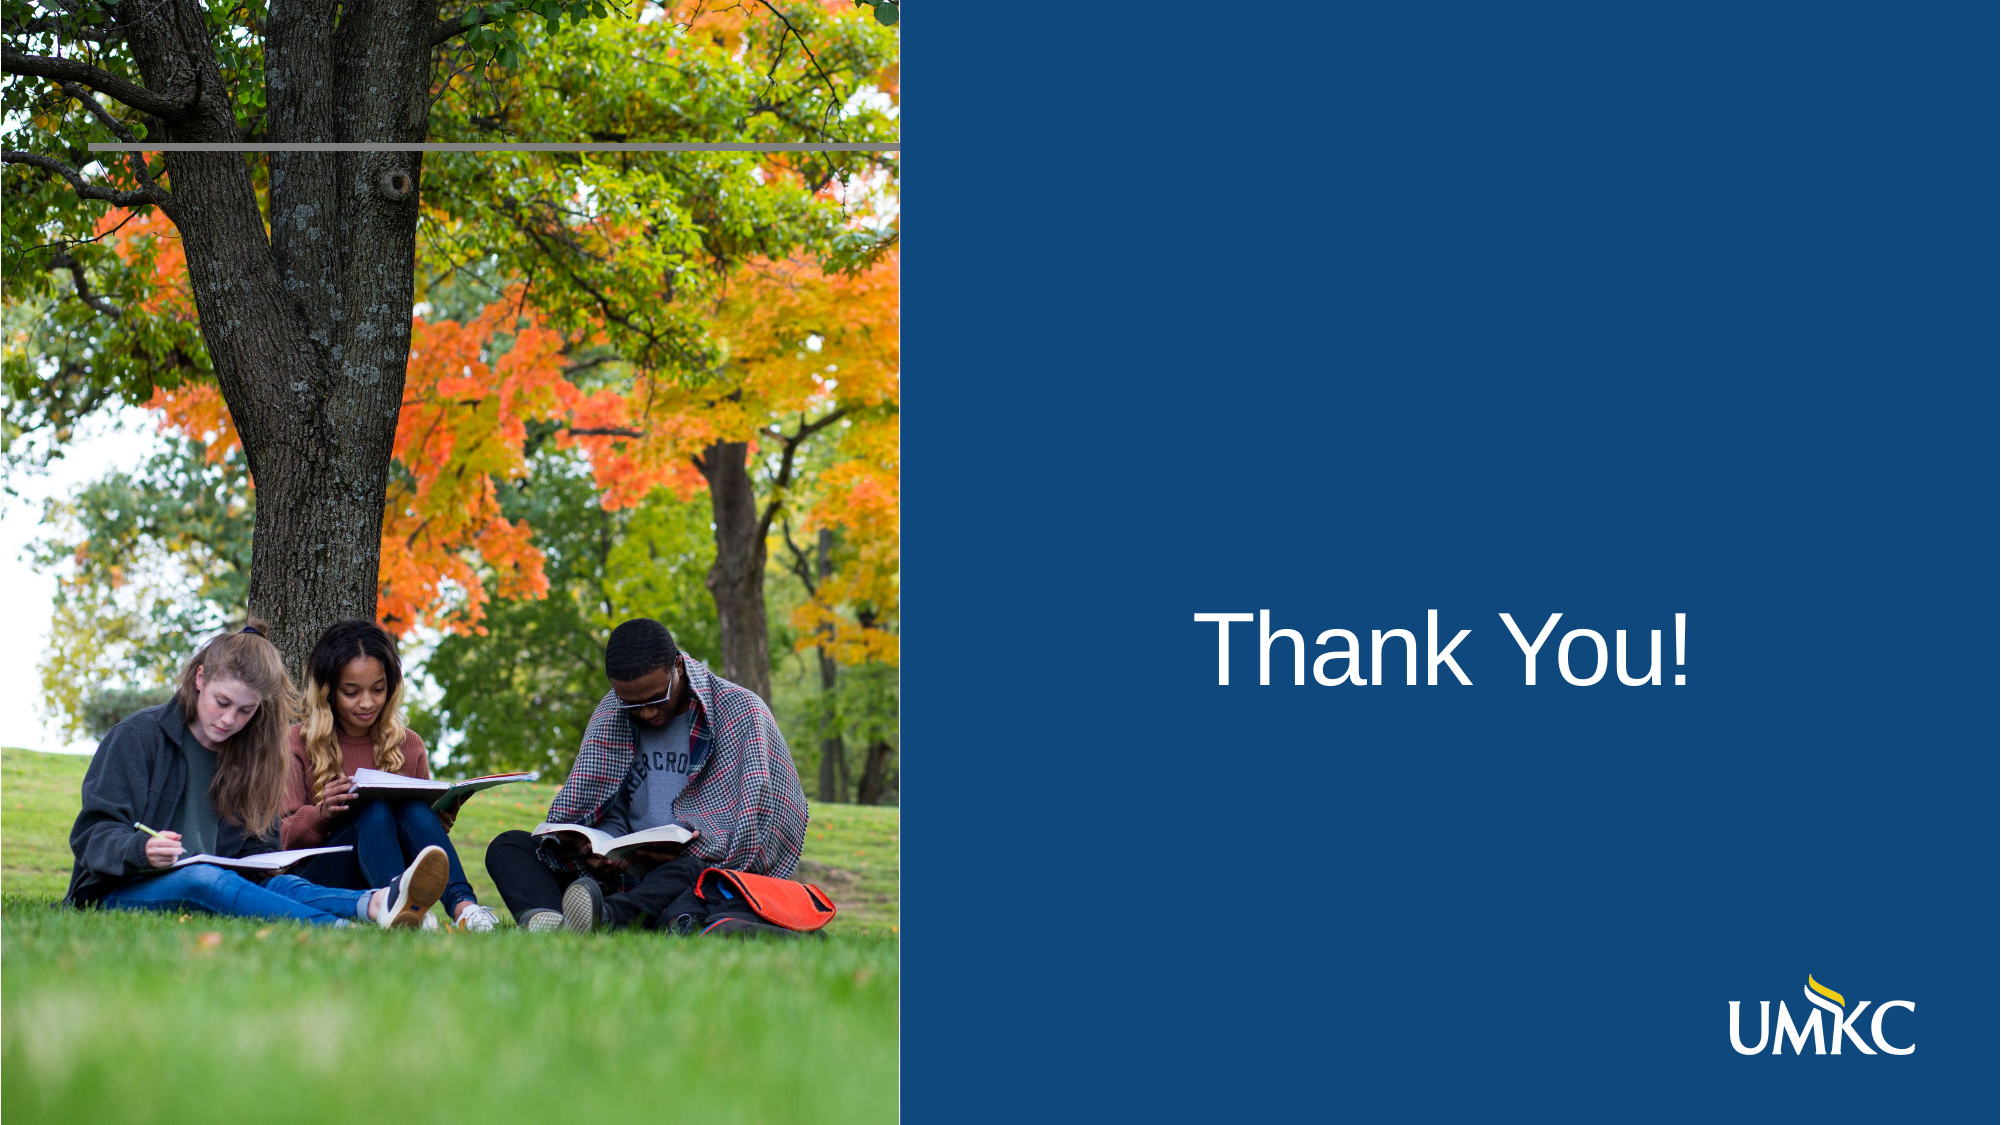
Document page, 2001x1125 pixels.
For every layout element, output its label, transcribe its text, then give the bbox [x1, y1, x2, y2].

text_box Thank You! [969, 299, 1918, 941]
picture [0, 0, 901, 1125]
picture [1705, 949, 1940, 1079]
